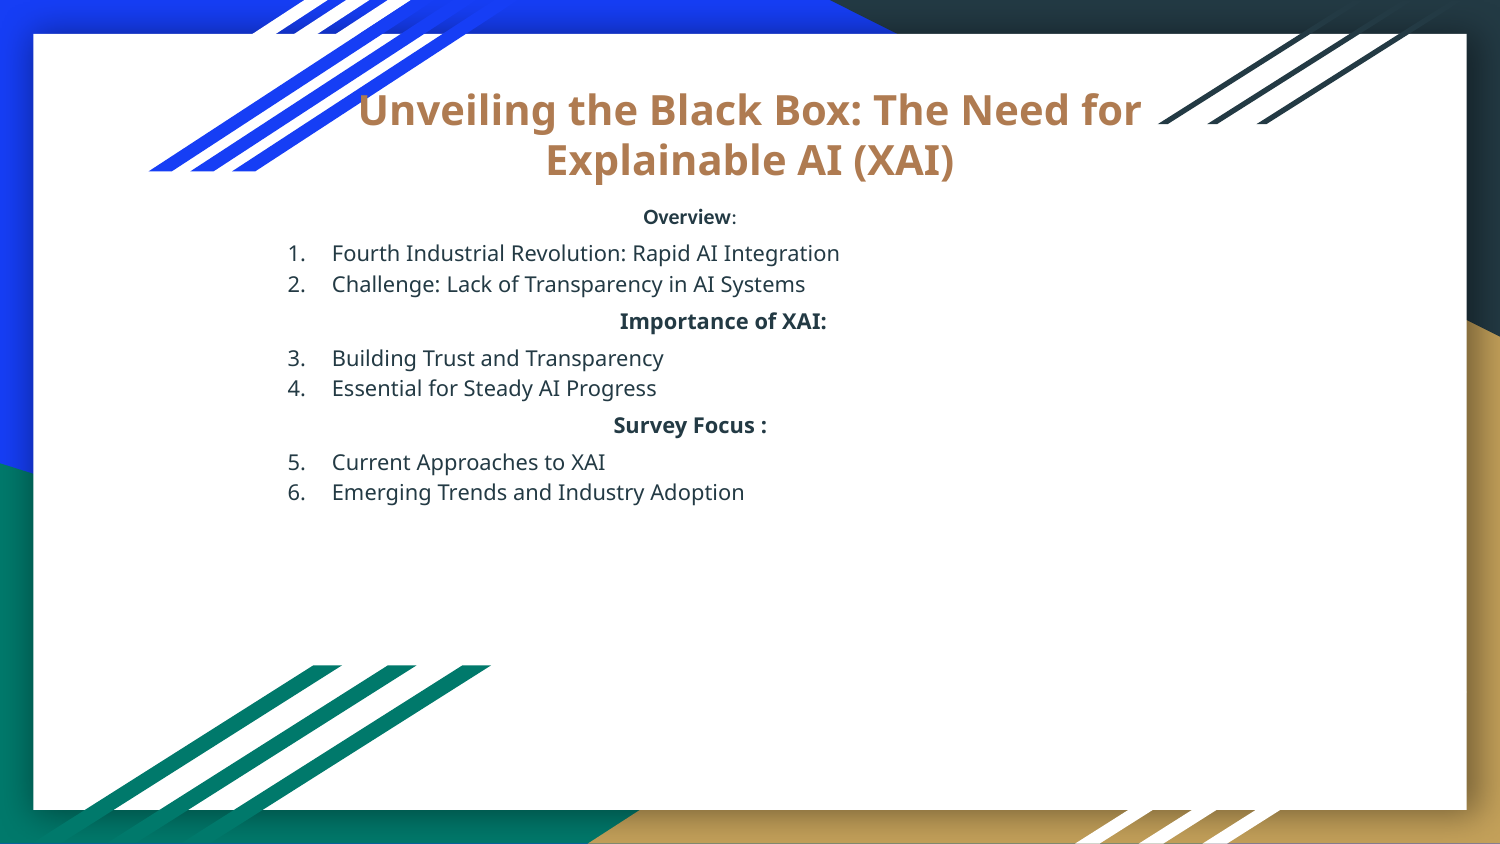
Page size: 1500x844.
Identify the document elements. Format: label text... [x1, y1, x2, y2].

title Unveiling the Black Box: The Need for Explainable AI (XAI) [310, 90, 1190, 178]
subtitle Overview: Fourth Industrial Revolution: Rapid AI Integration Challenge: Lack of Transparency in AI Systems Importance of XAI: Building Trust and Transparency Essential for Steady AI Progress Survey Focus : Current Approaches to XAI Emerging Trends and Industry Adoption [250, 187, 1131, 528]
